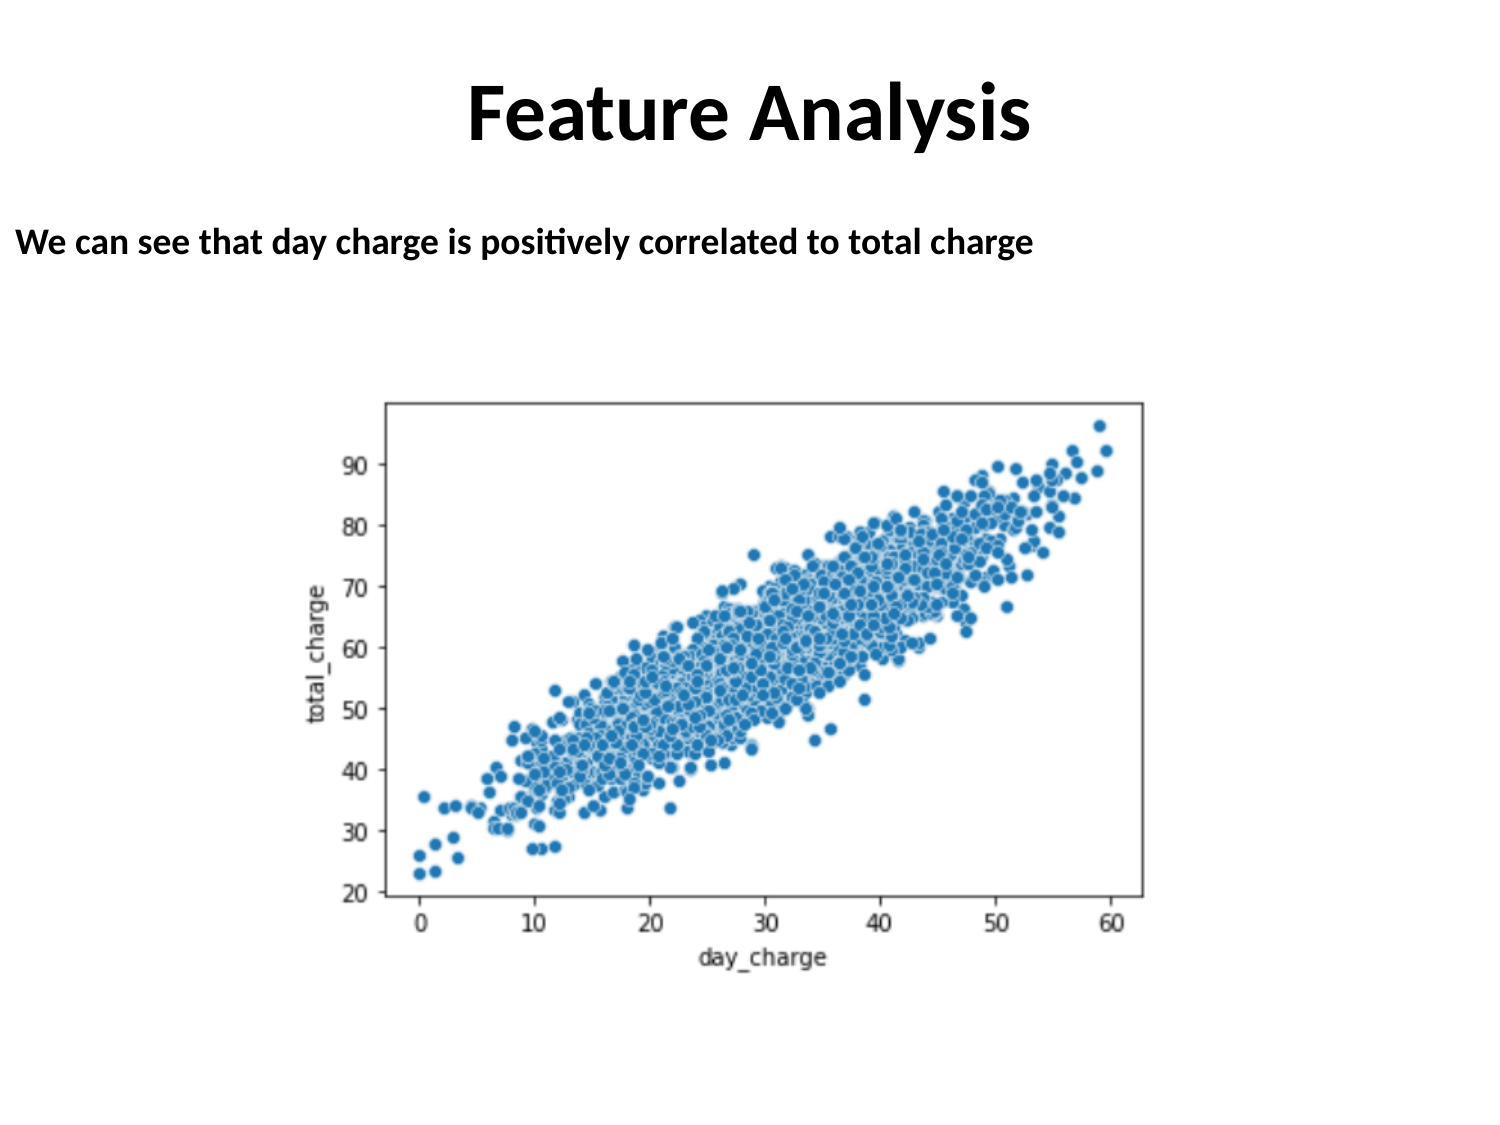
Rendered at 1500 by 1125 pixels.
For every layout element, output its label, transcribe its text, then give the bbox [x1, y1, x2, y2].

picture [274, 374, 1190, 988]
text_box Feature Analysis [0, 50, 1500, 165]
title We can see that day charge is positively correlated to total charge [0, 187, 1500, 338]
